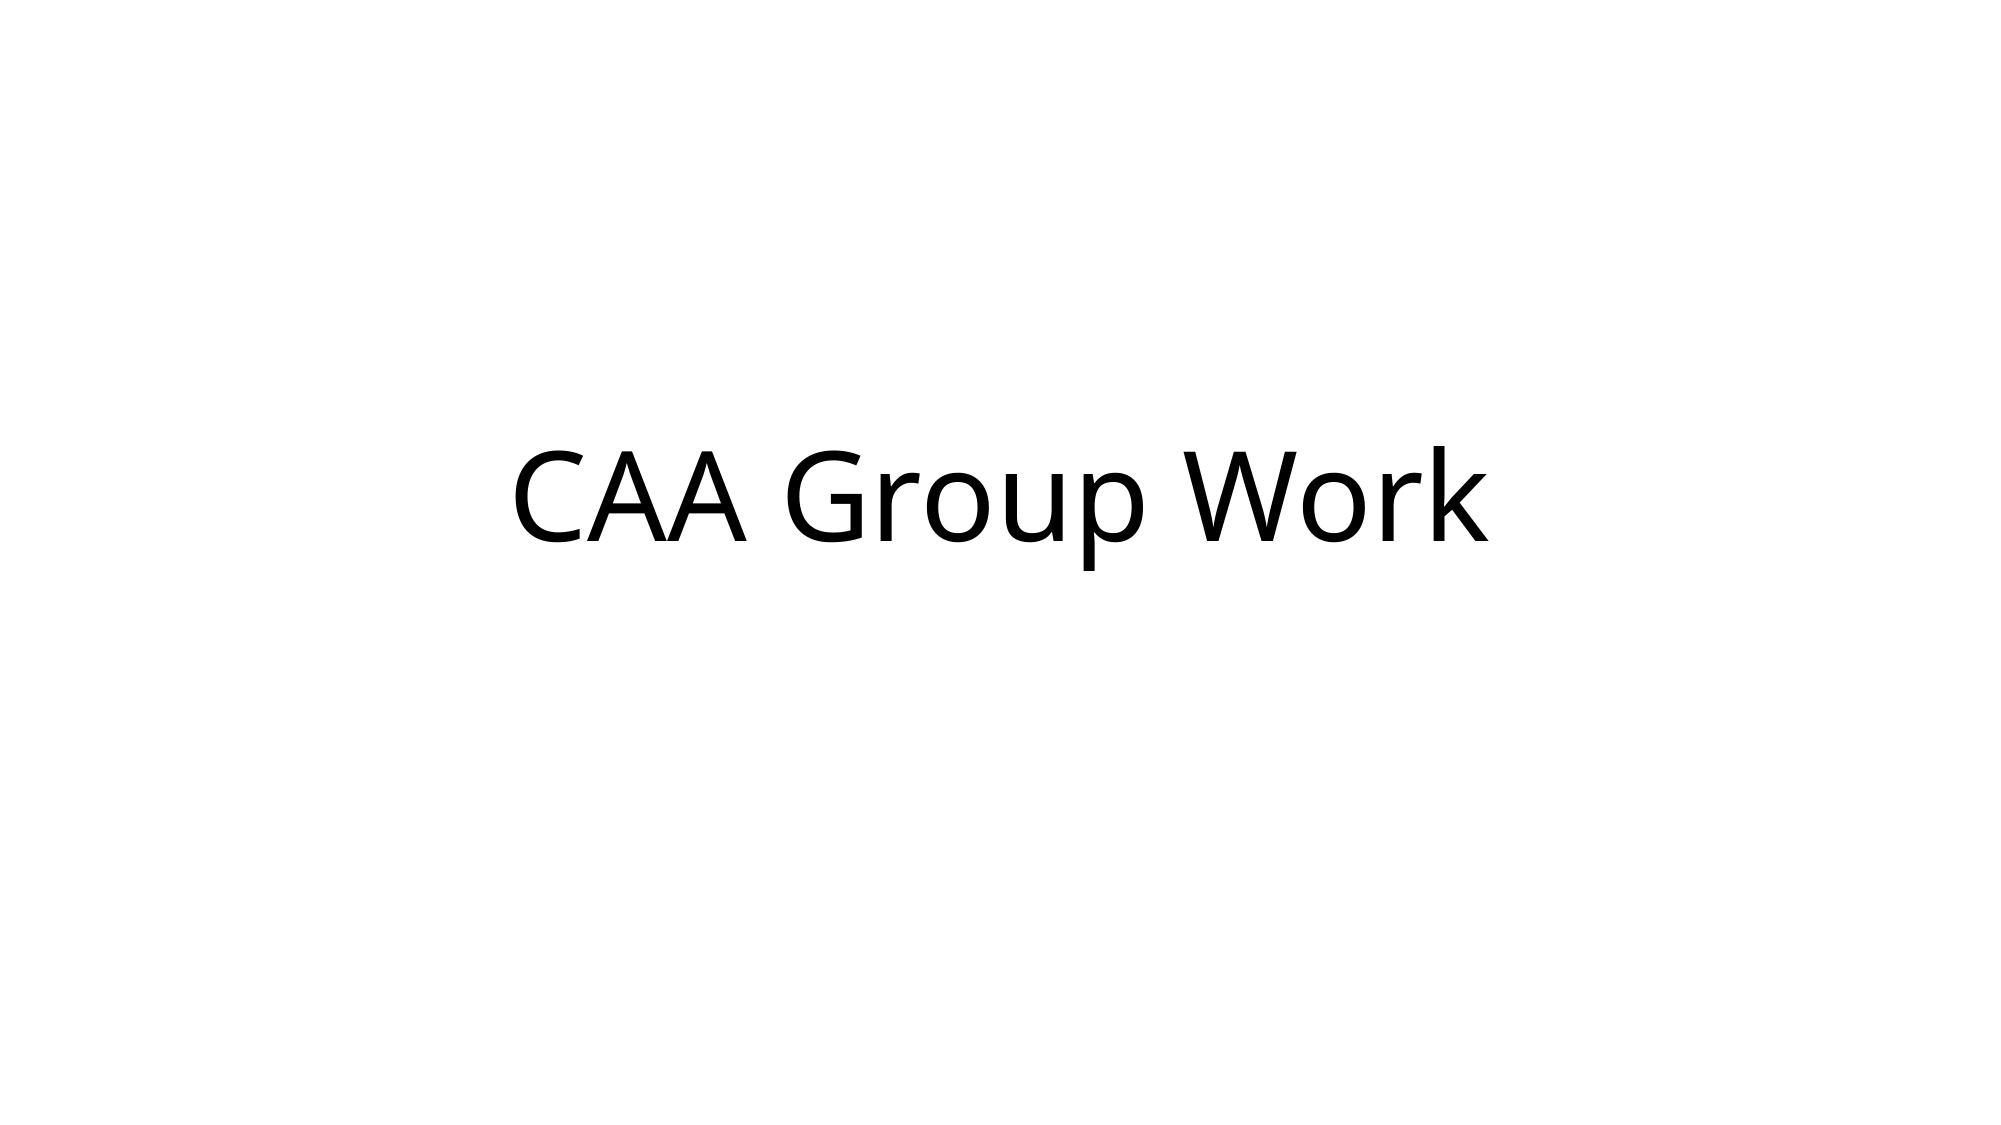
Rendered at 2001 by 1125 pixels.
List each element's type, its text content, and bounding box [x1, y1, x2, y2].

title CAA Group Work [249, 184, 1750, 576]
